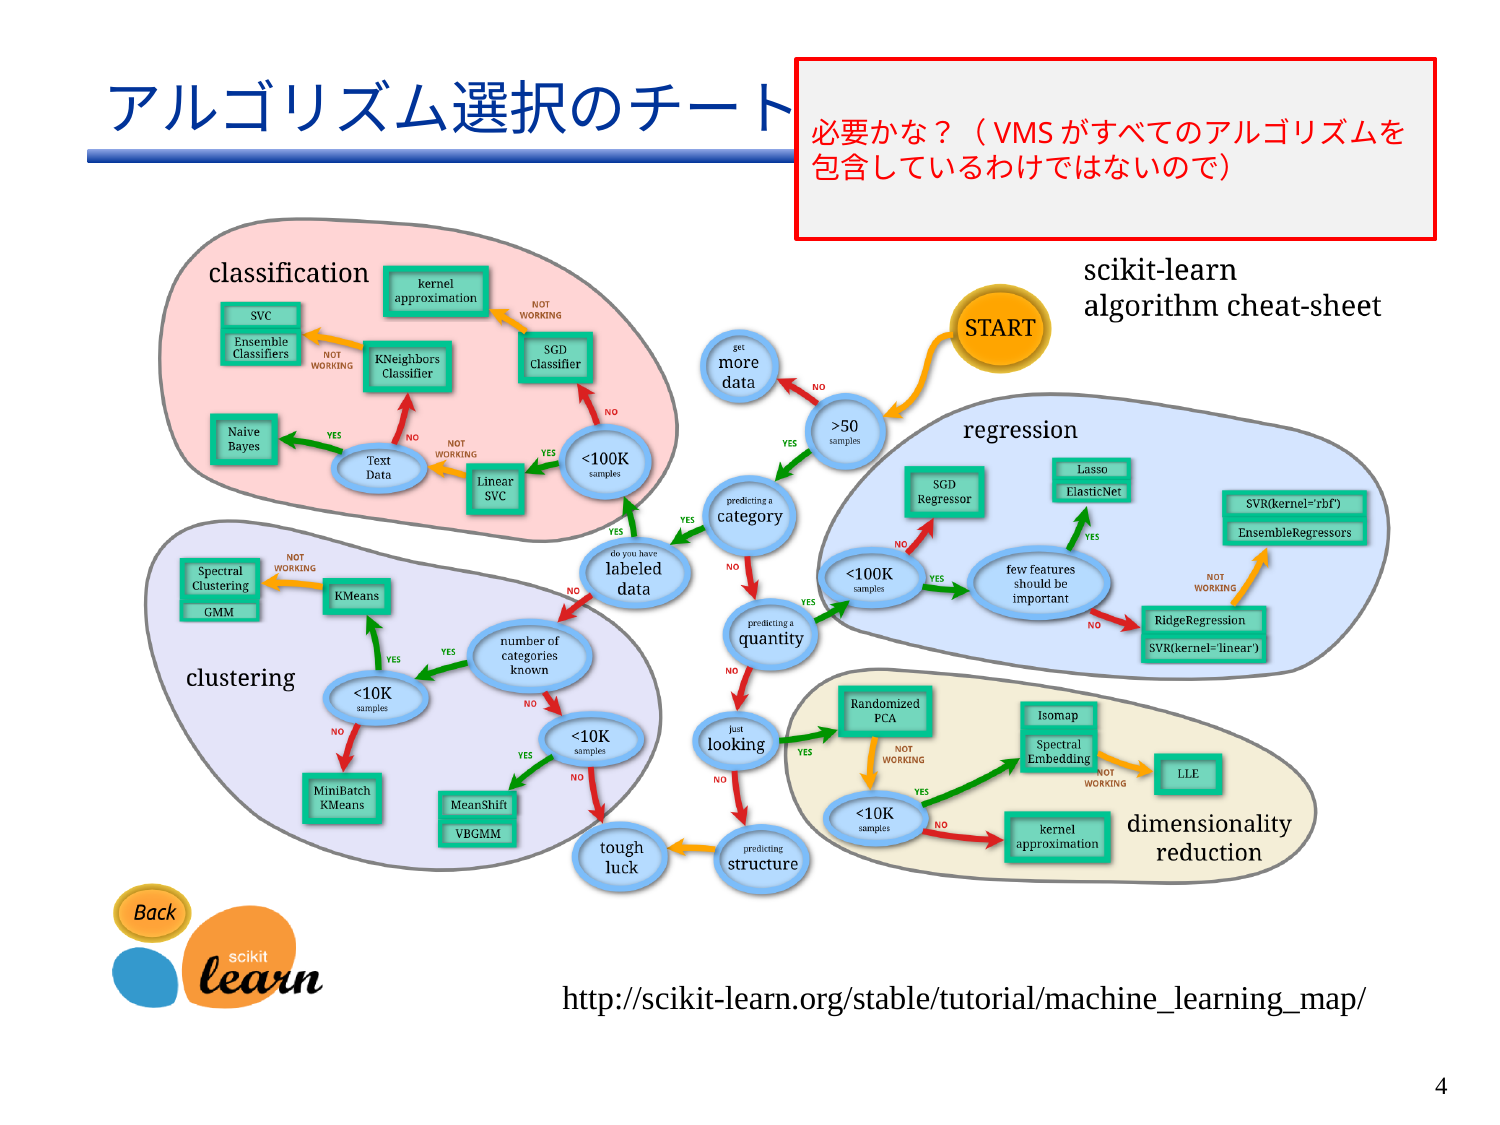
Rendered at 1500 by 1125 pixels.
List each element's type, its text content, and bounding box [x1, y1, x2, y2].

text_box 必要かな？（VMSがすべてのアルゴリズムを包含しているわけではないので） [794, 57, 1437, 241]
title アルゴリズム選択のチートシート [88, 77, 794, 150]
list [92, 206, 1406, 1025]
